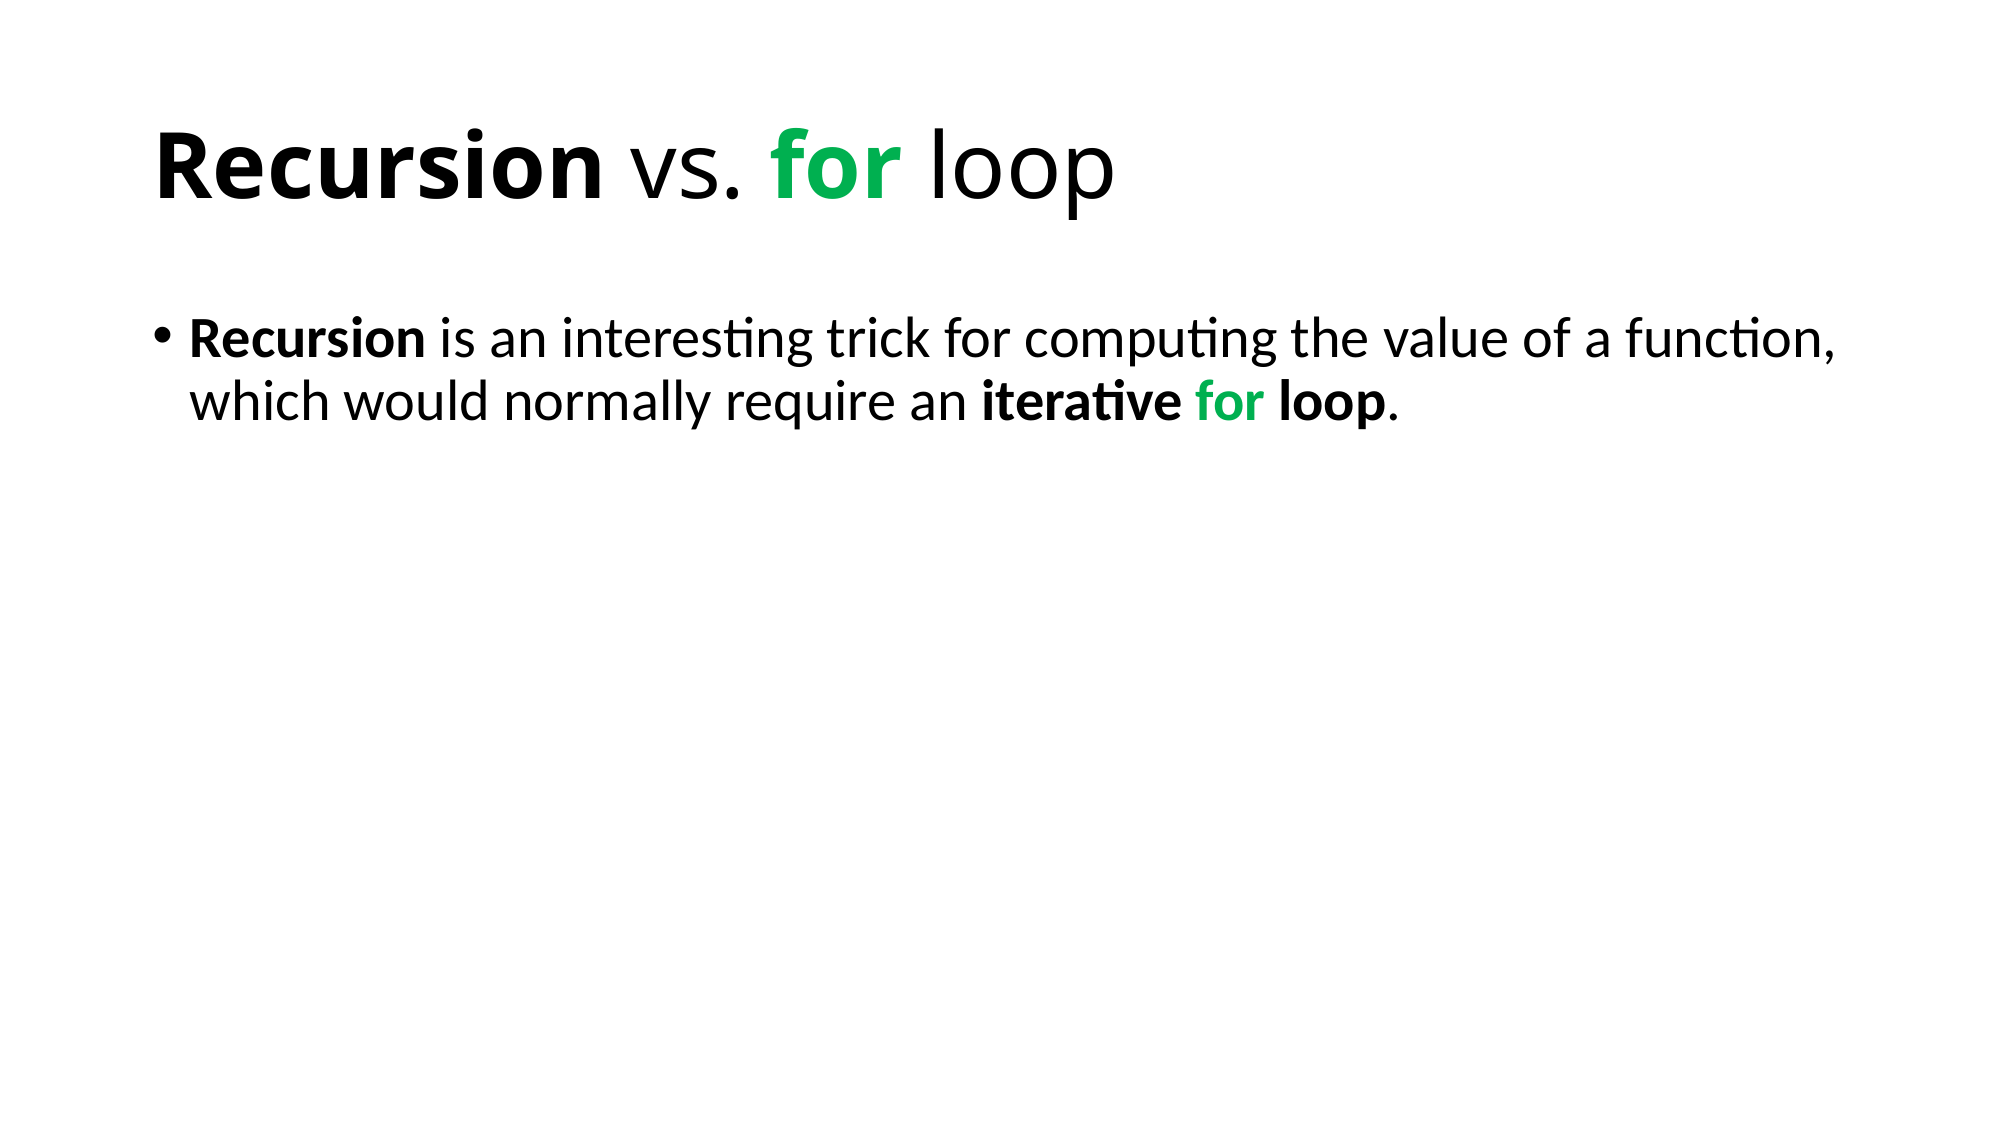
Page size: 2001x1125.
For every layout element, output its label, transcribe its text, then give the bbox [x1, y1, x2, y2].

list Recursion is an interesting trick for computing the value of a function, which would normally require an iterative for loop. [137, 299, 1863, 1125]
title Recursion vs. for loop [137, 59, 1863, 278]
